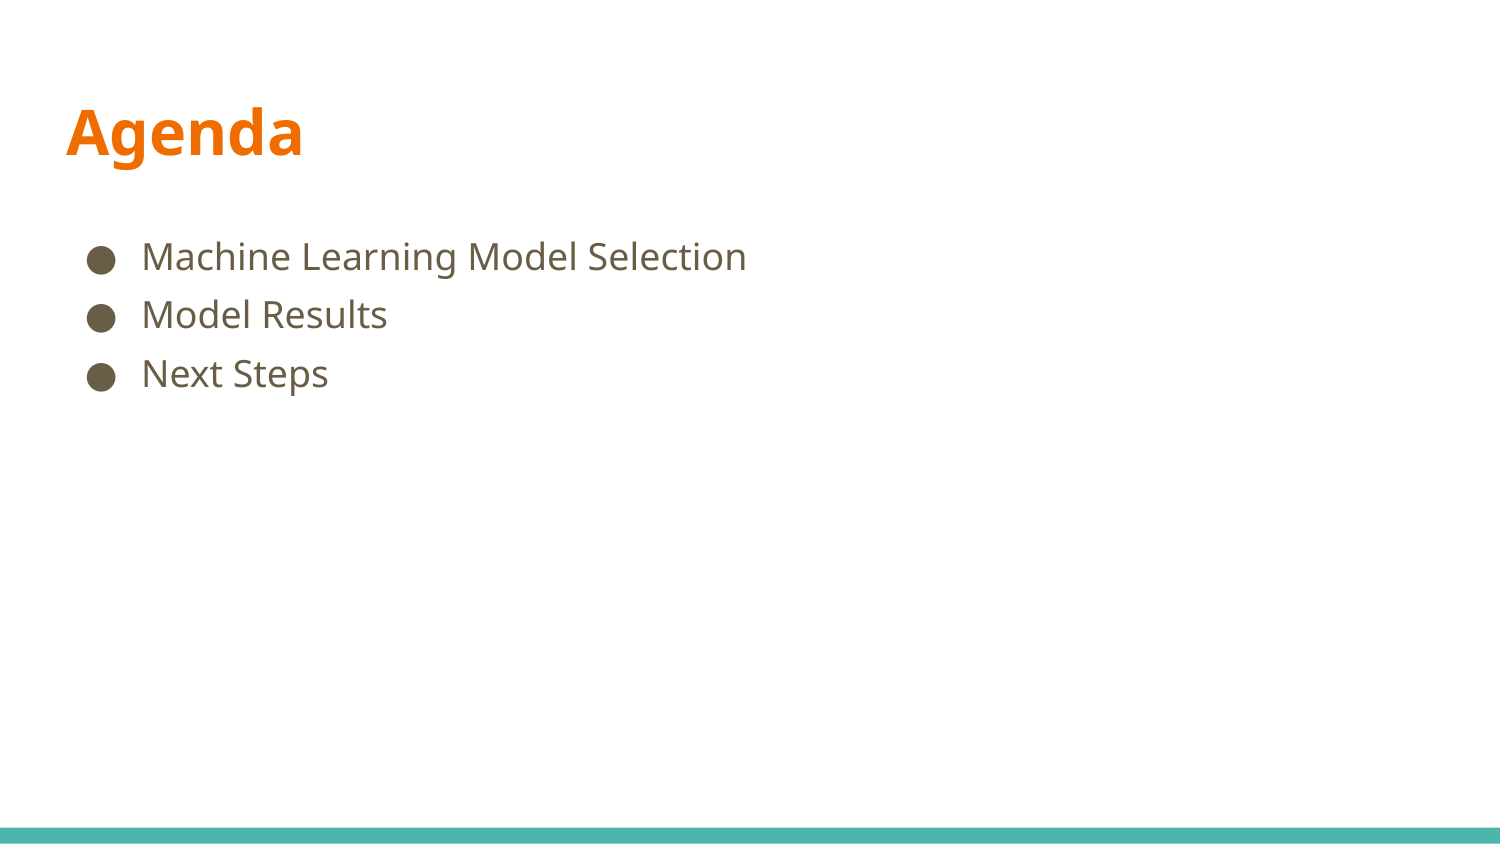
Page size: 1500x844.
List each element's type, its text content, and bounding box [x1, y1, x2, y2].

list Machine Learning Model Selection Model Results Next Steps [51, 207, 1449, 750]
title Agenda [51, 72, 1449, 189]
